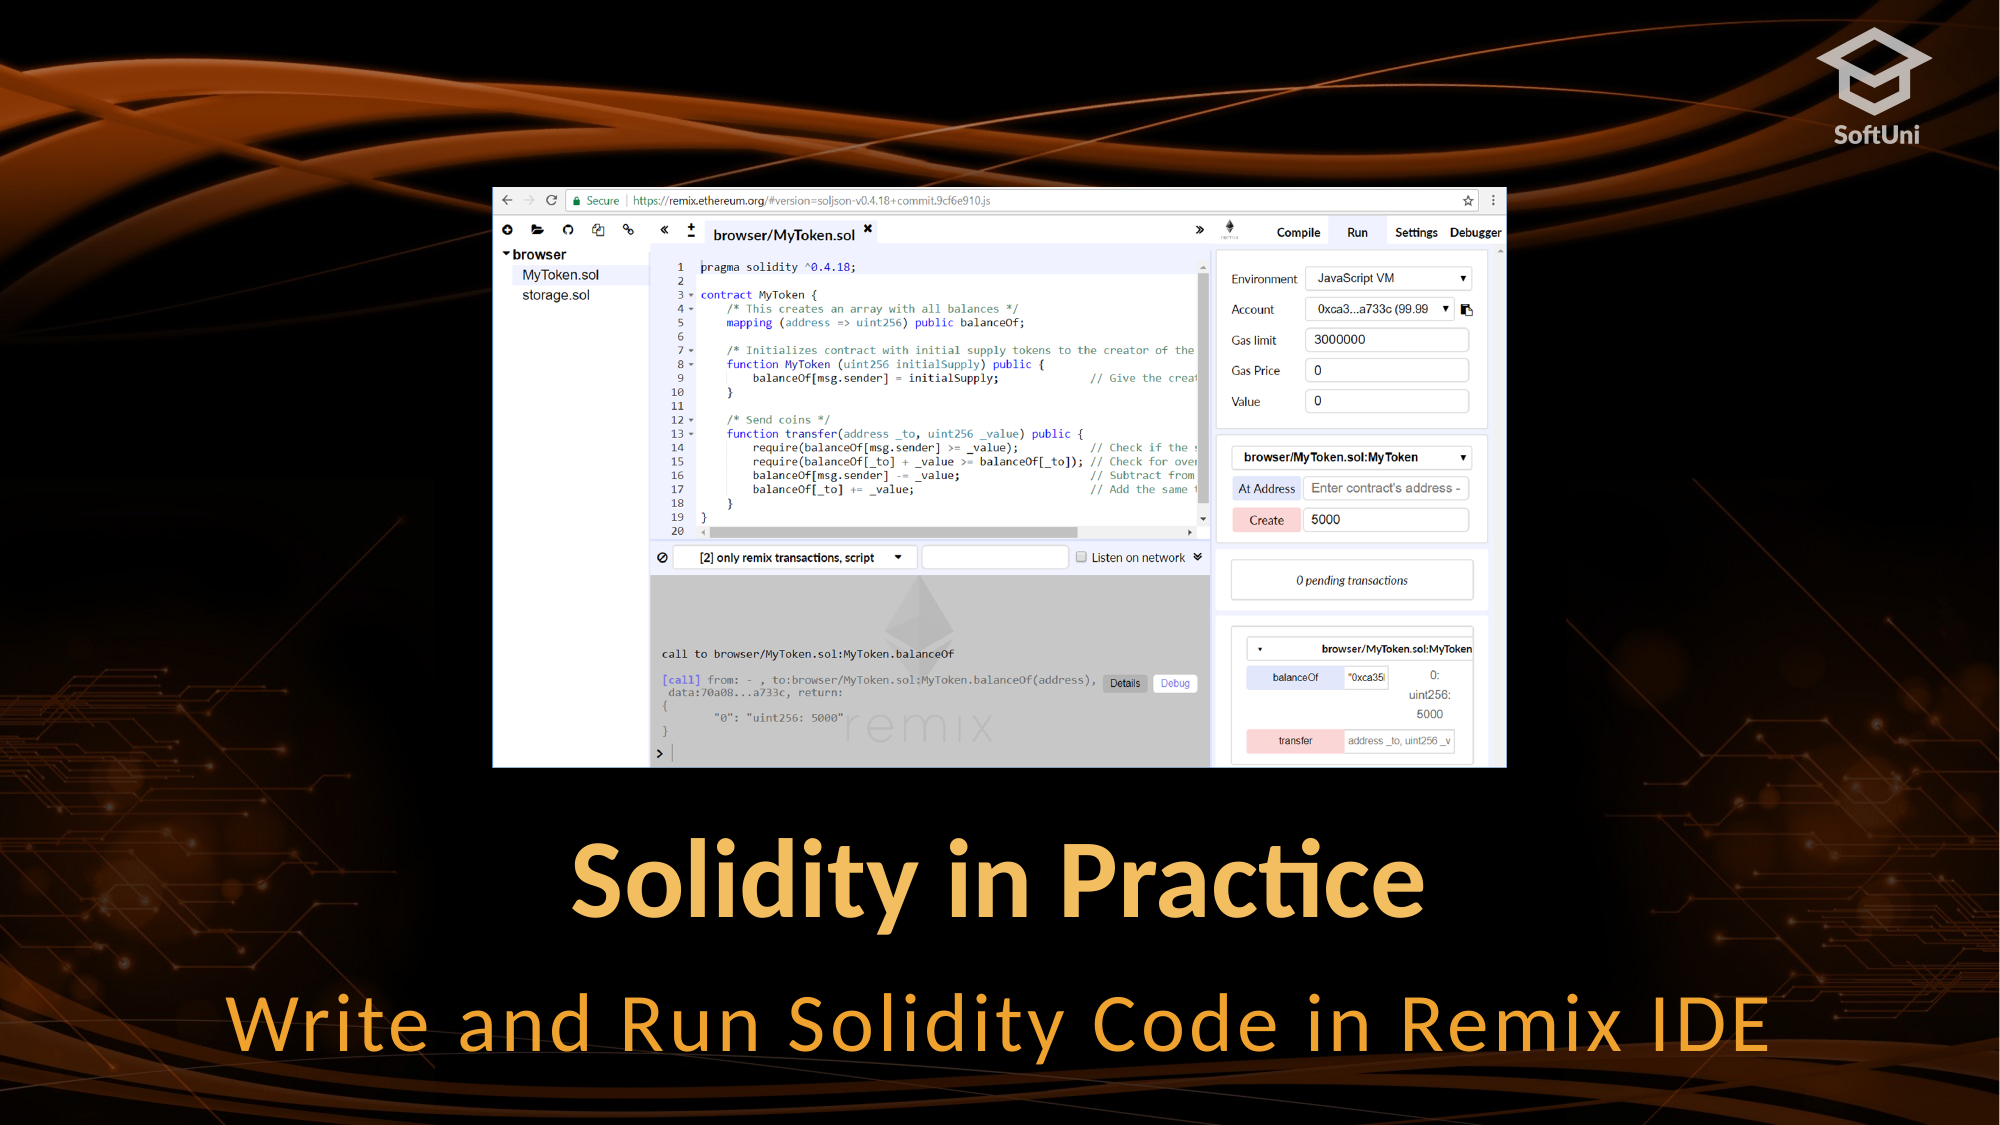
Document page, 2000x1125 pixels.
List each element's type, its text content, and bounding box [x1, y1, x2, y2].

title Solidity in Practice [149, 813, 1850, 948]
picture [0, 0, 2000, 1125]
list Write and Run Solidity Code in Remix IDE [149, 957, 1850, 1075]
